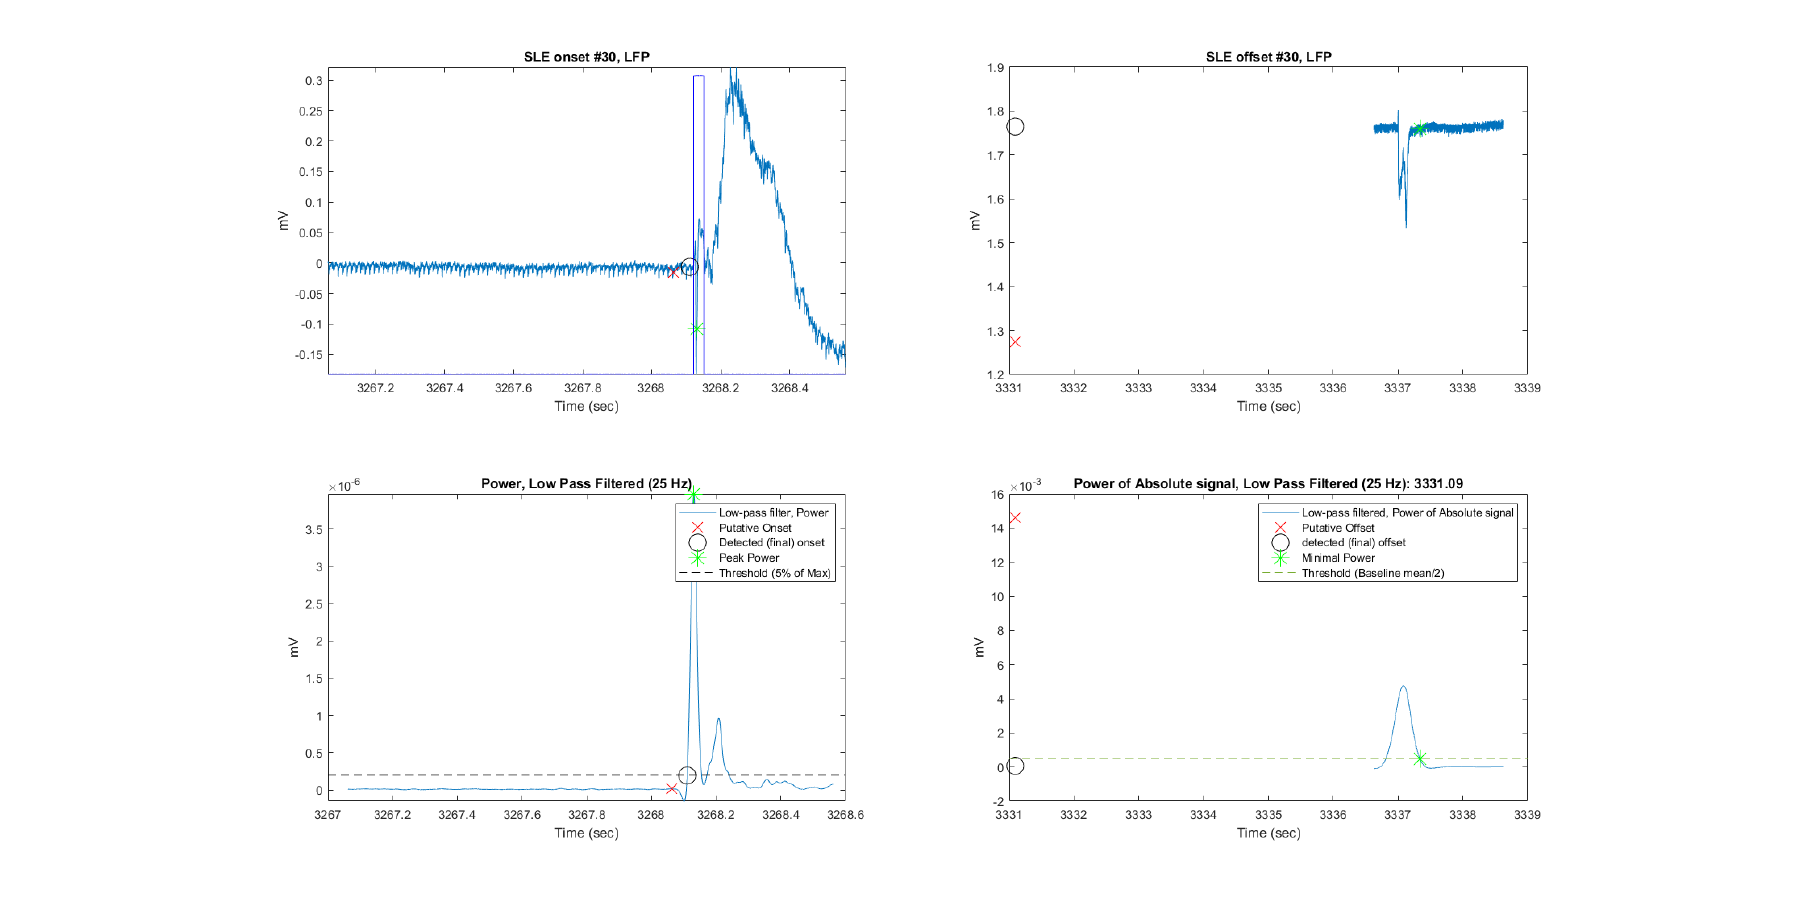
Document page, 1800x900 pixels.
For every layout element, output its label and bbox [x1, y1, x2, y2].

picture [126, 0, 1674, 900]
